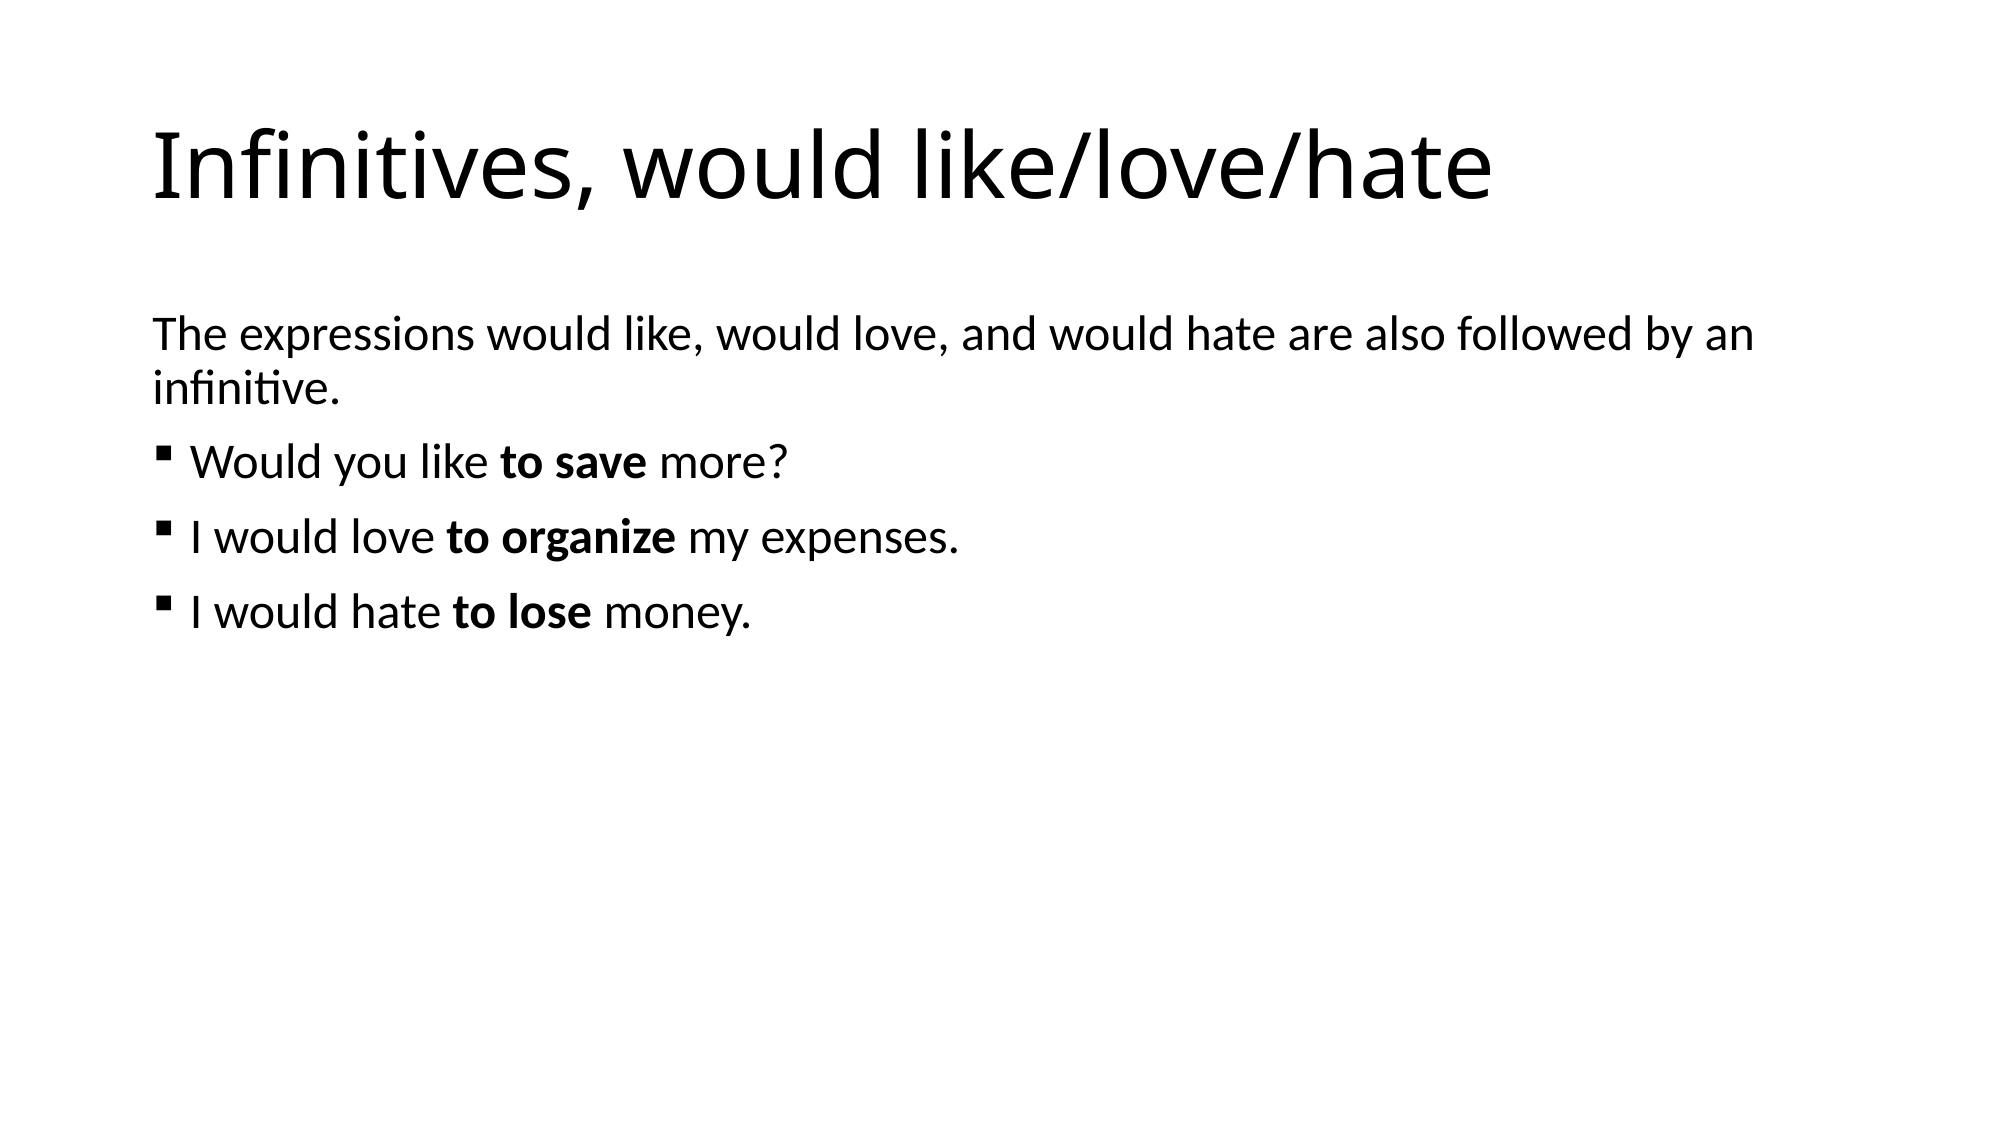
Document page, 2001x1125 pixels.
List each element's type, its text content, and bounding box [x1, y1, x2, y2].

title Infinitives, would like/love/hate [137, 59, 1863, 278]
list The expressions would like, would love, and would hate are also followed by an infinitive. Would you like to save more? I would love to organize my expenses. I would hate to lose money. [137, 299, 1863, 1014]
